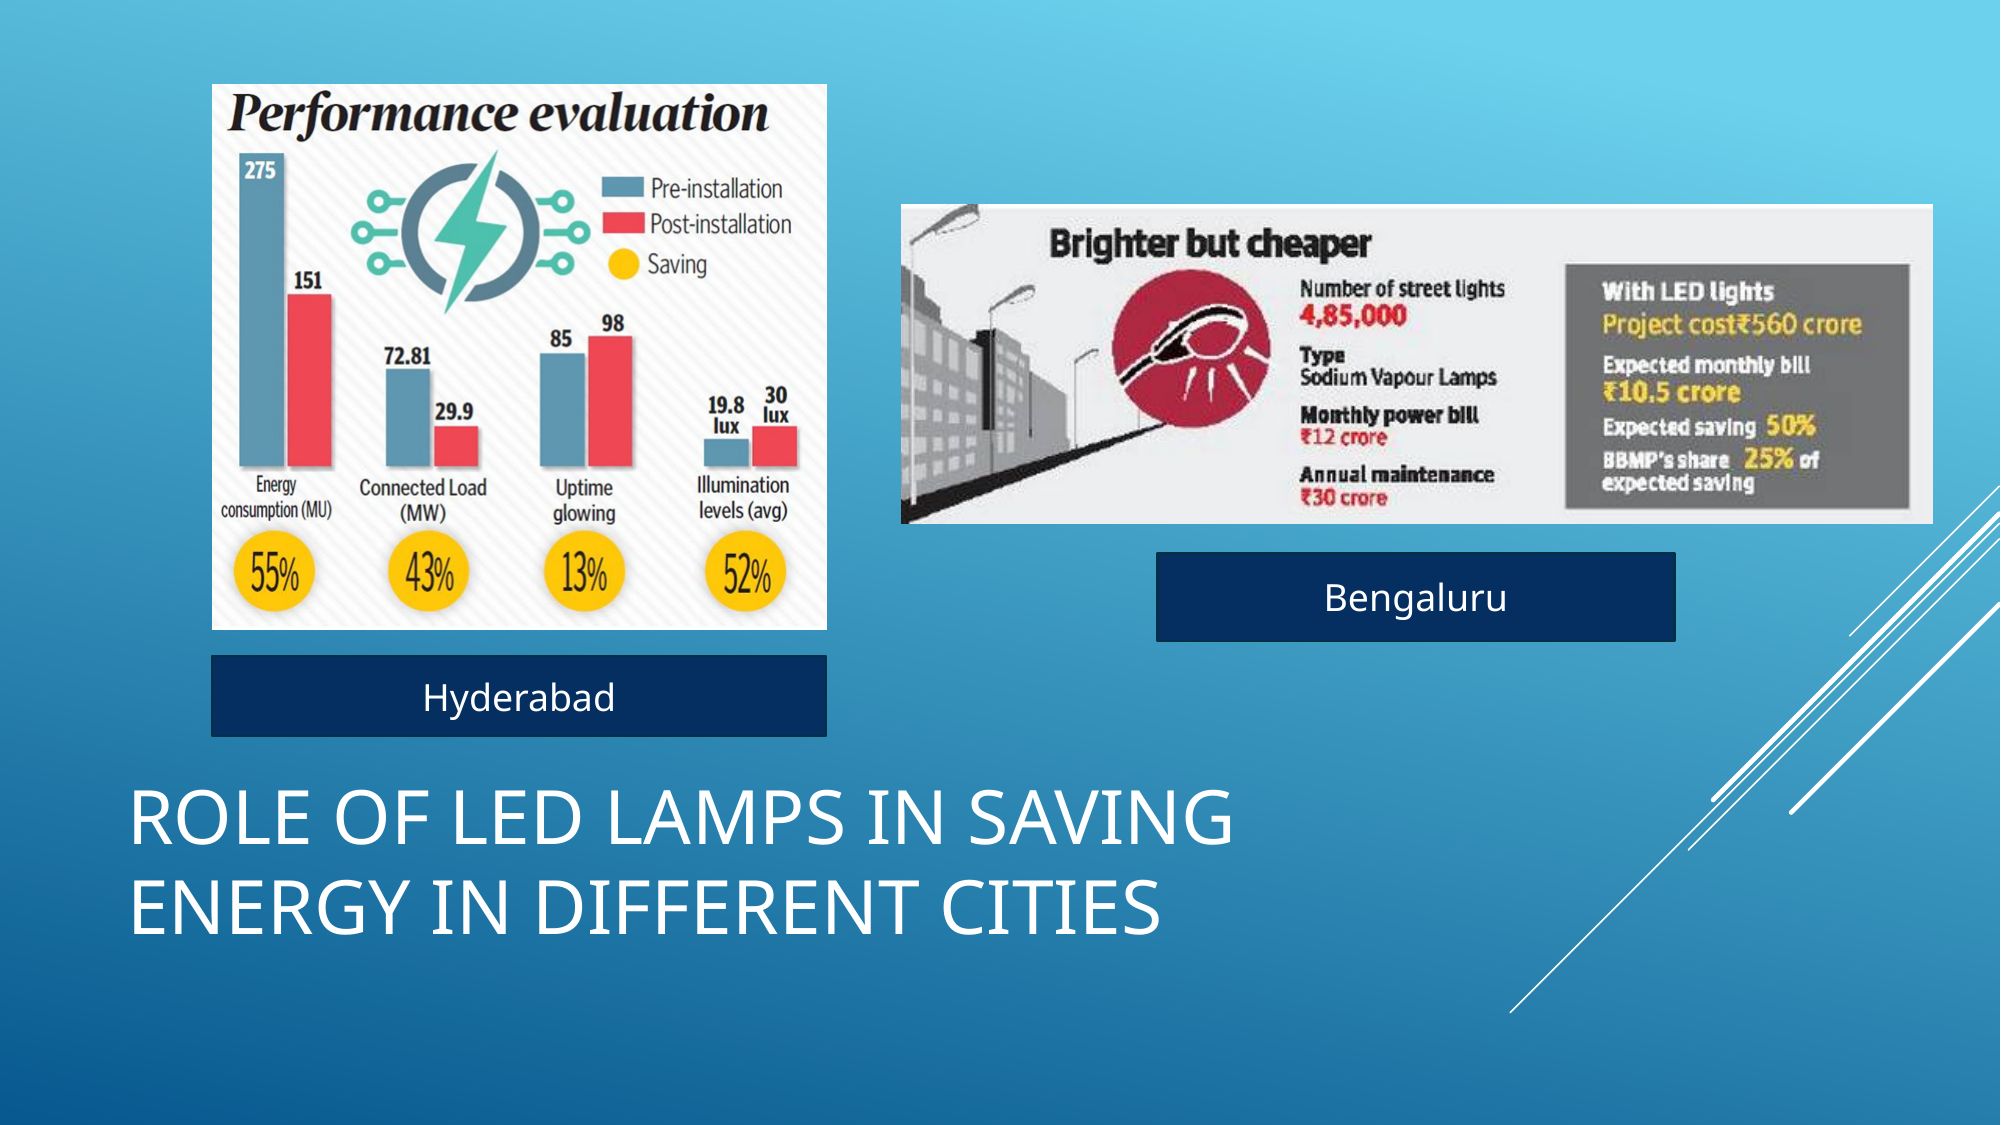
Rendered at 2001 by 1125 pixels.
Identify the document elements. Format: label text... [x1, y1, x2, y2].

text_box Hyderabad [211, 655, 827, 737]
picture [211, 84, 827, 631]
text_box Bengaluru [1156, 552, 1676, 642]
title role of led lamps in saving energy in different cities [112, 736, 1513, 984]
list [900, 204, 1933, 524]
